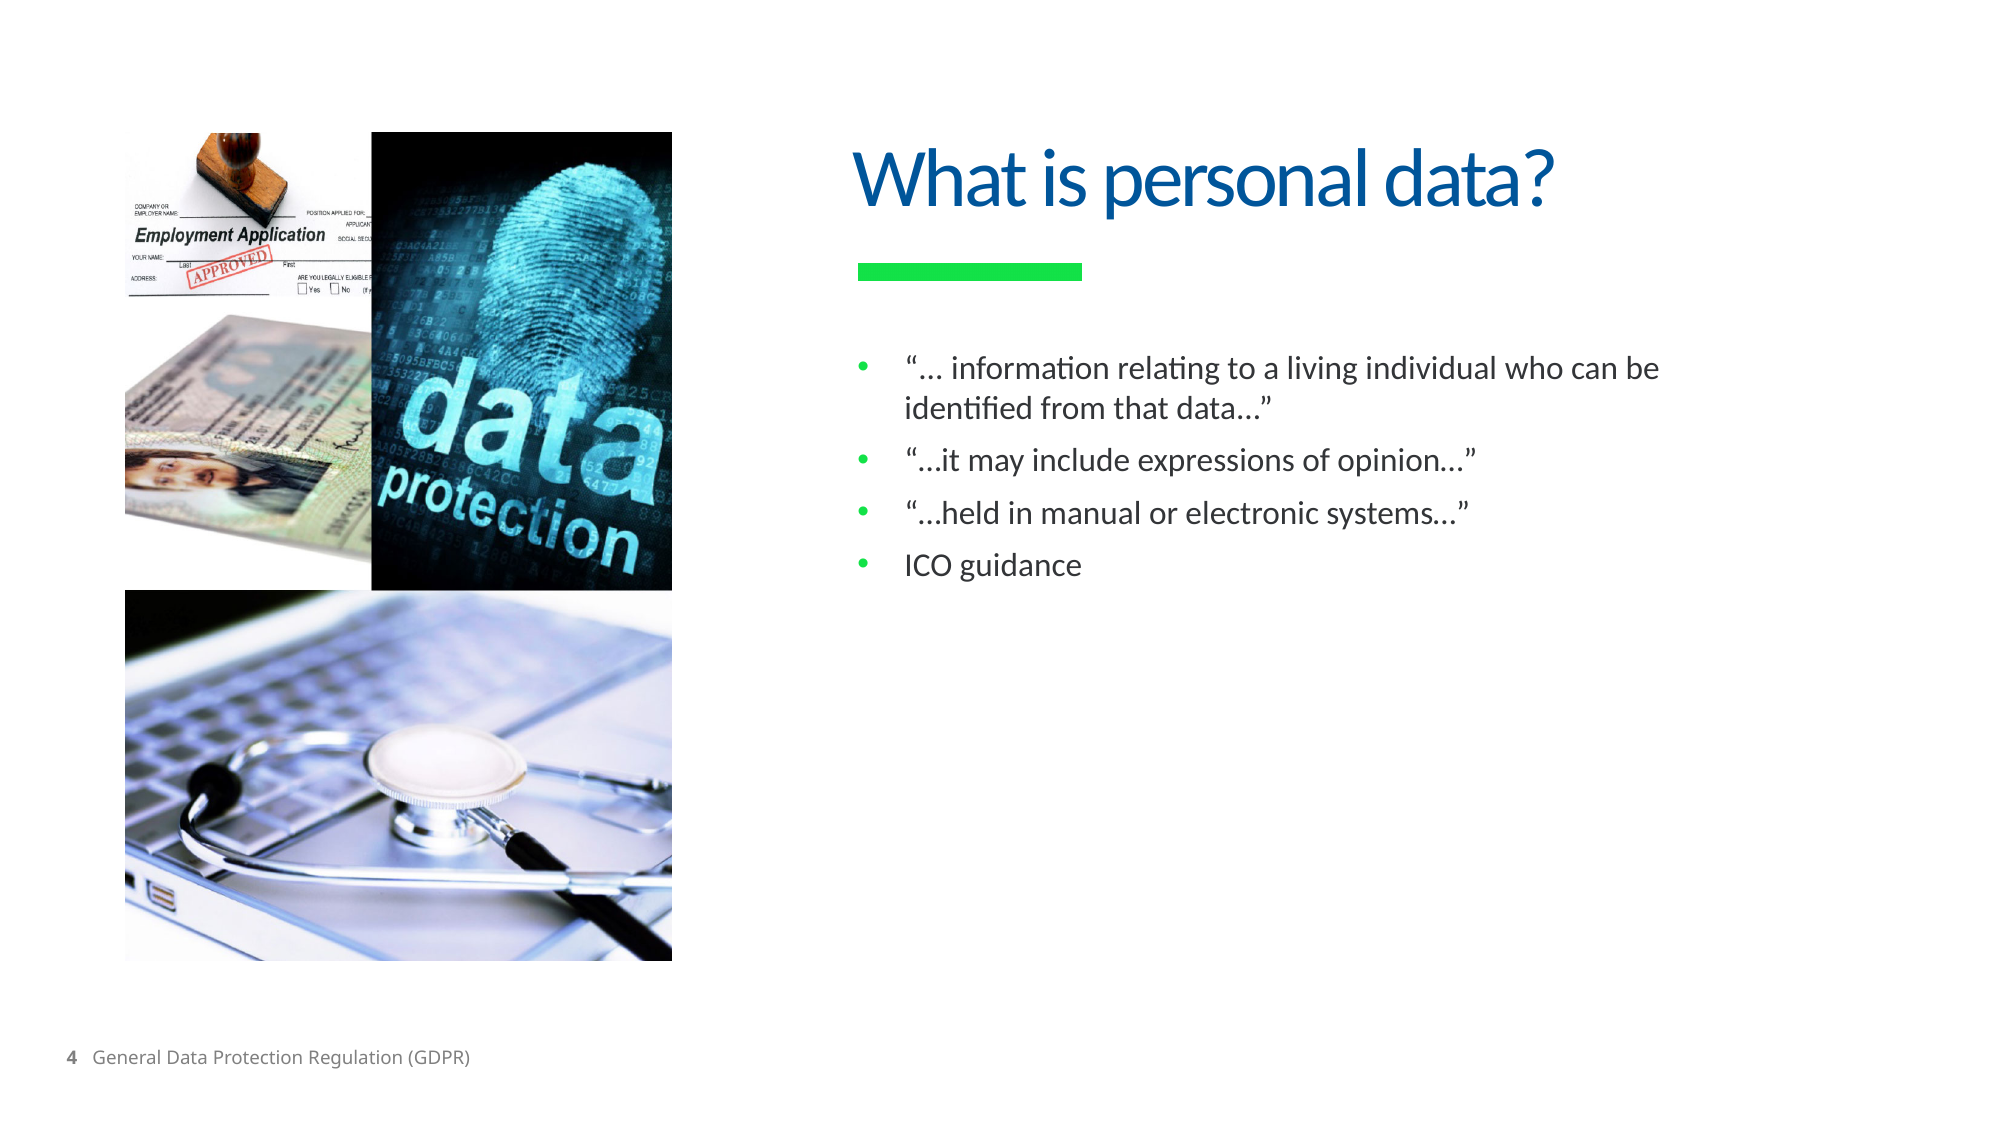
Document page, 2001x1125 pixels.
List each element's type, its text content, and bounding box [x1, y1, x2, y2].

text_box “... information relating to a living individual who can be identified from that data...” “…it may include expressions of opinion…” “…held in manual or electronic systems…” ICO guidance [842, 338, 1750, 591]
picture [124, 132, 672, 961]
text_box What is personal data? [838, 111, 1835, 231]
picture [858, 263, 1082, 281]
